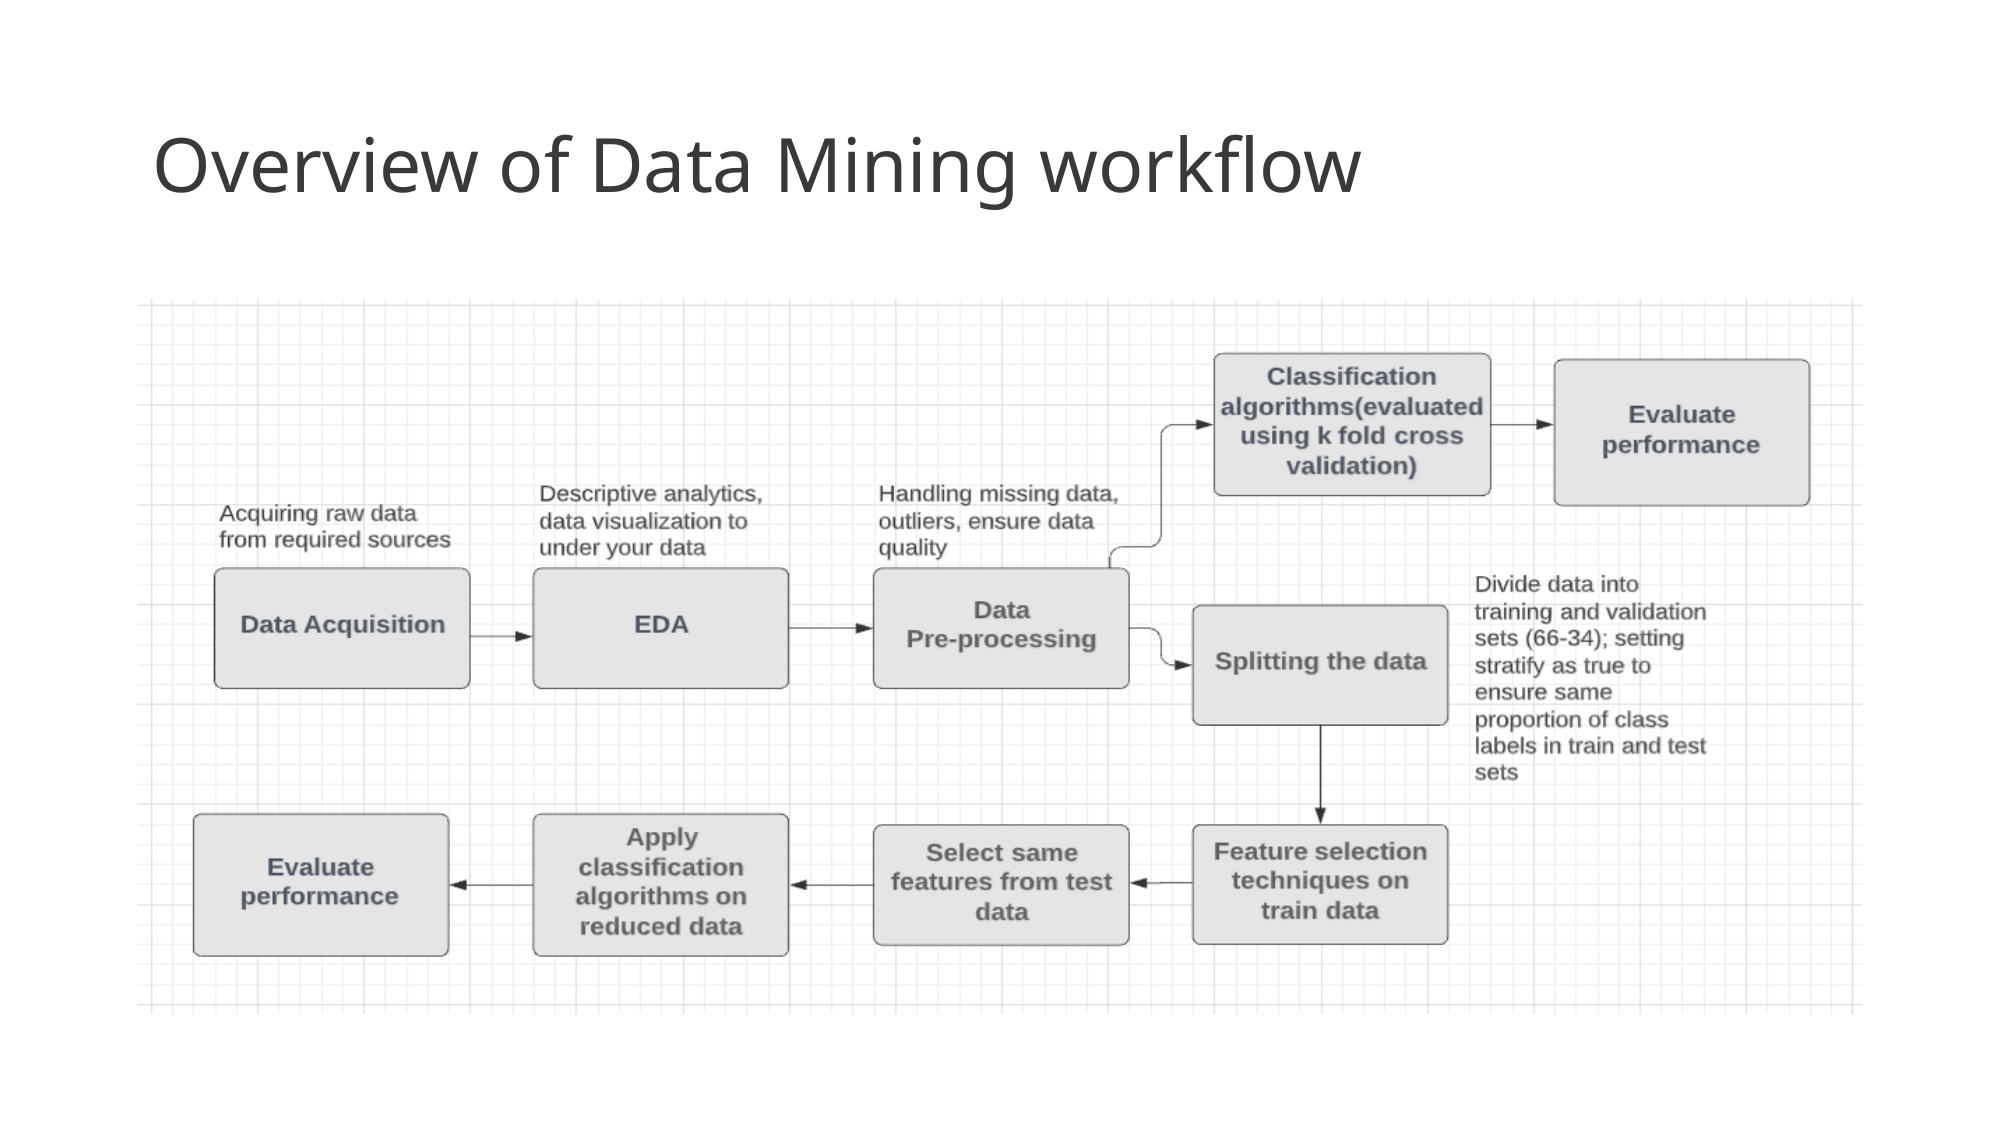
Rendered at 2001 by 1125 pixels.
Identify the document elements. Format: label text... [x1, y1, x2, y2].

title Overview of Data Mining workflow [137, 59, 1863, 278]
picture [137, 299, 1863, 1014]
